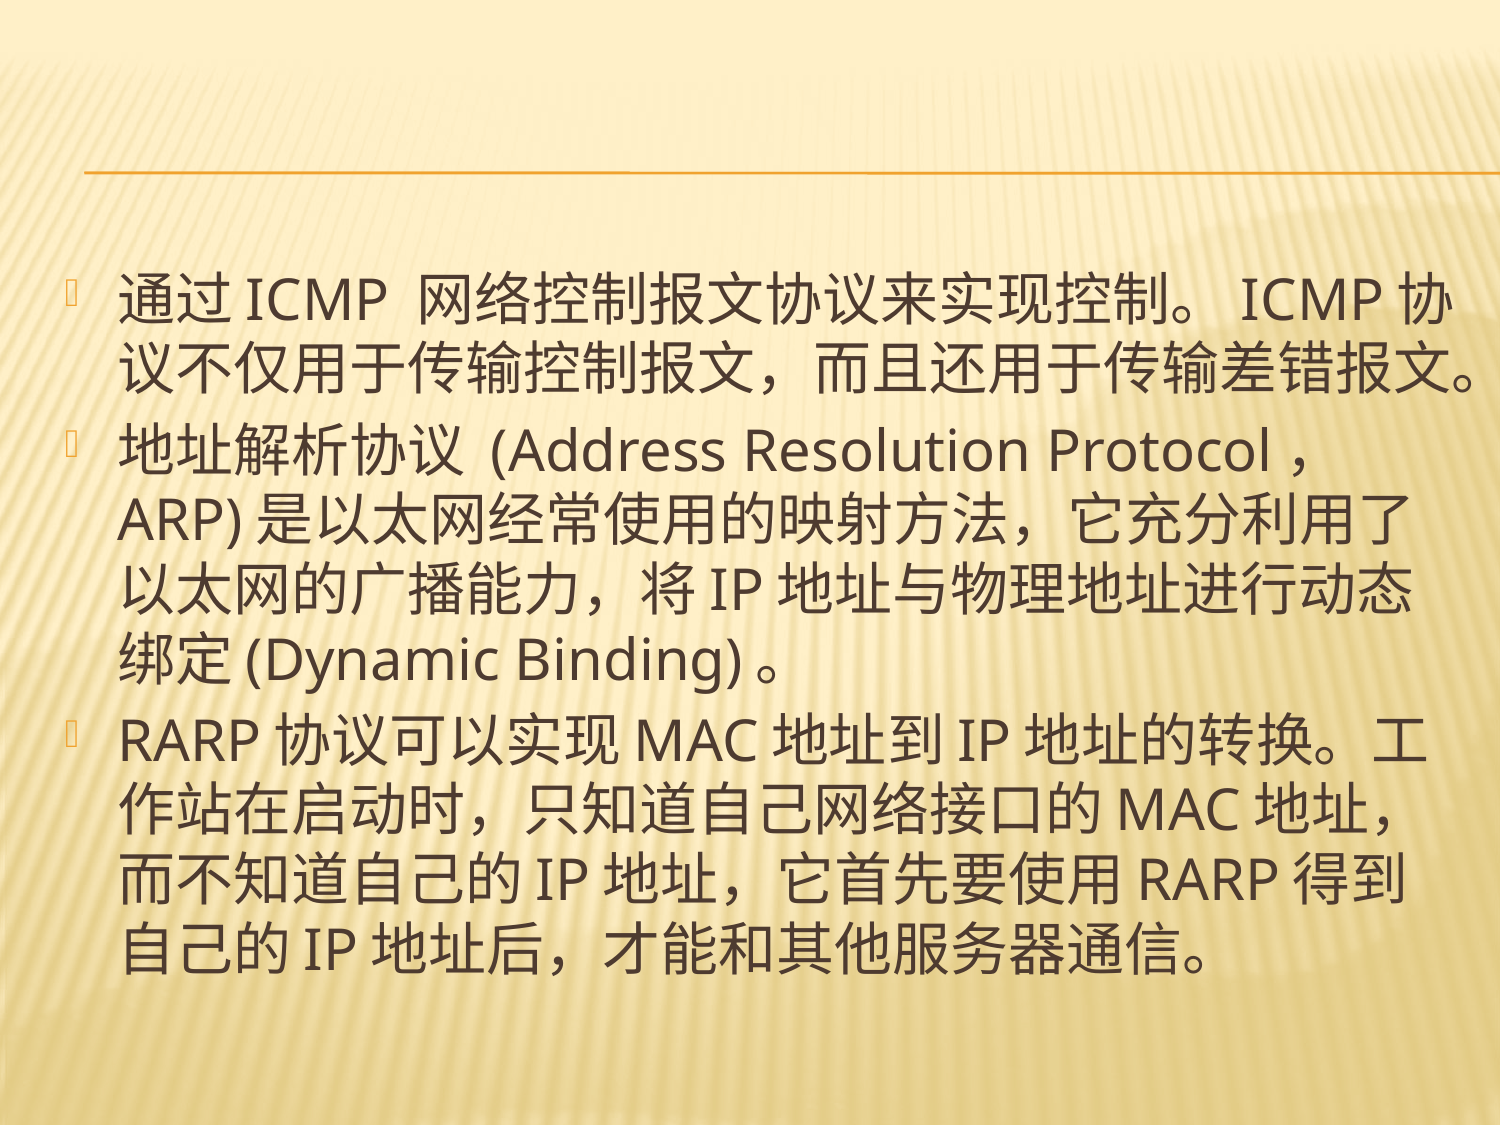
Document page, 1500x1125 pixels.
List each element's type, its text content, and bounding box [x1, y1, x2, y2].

list 通过ICMP 网络控制报文协议来实现控制。ICMP协议不仅用于传输控制报文，而且还用于传输差错报文。 地址解析协议 (Address Resolution Protocol， ARP)是以太网经常使用的映射方法，它充分利用了以太网的广播能力，将IP地址与物理地址进行动态绑定(Dynamic Binding)。 RARP协议可以实现MAC地址到IP地址的转换。工作站在启动时，只知道自己网络接口的MAC地址，而不知道自己的IP地址，它首先要使用RARP得到自己的IP地址后，才能和其他服务器通信。 [50, 254, 1475, 998]
